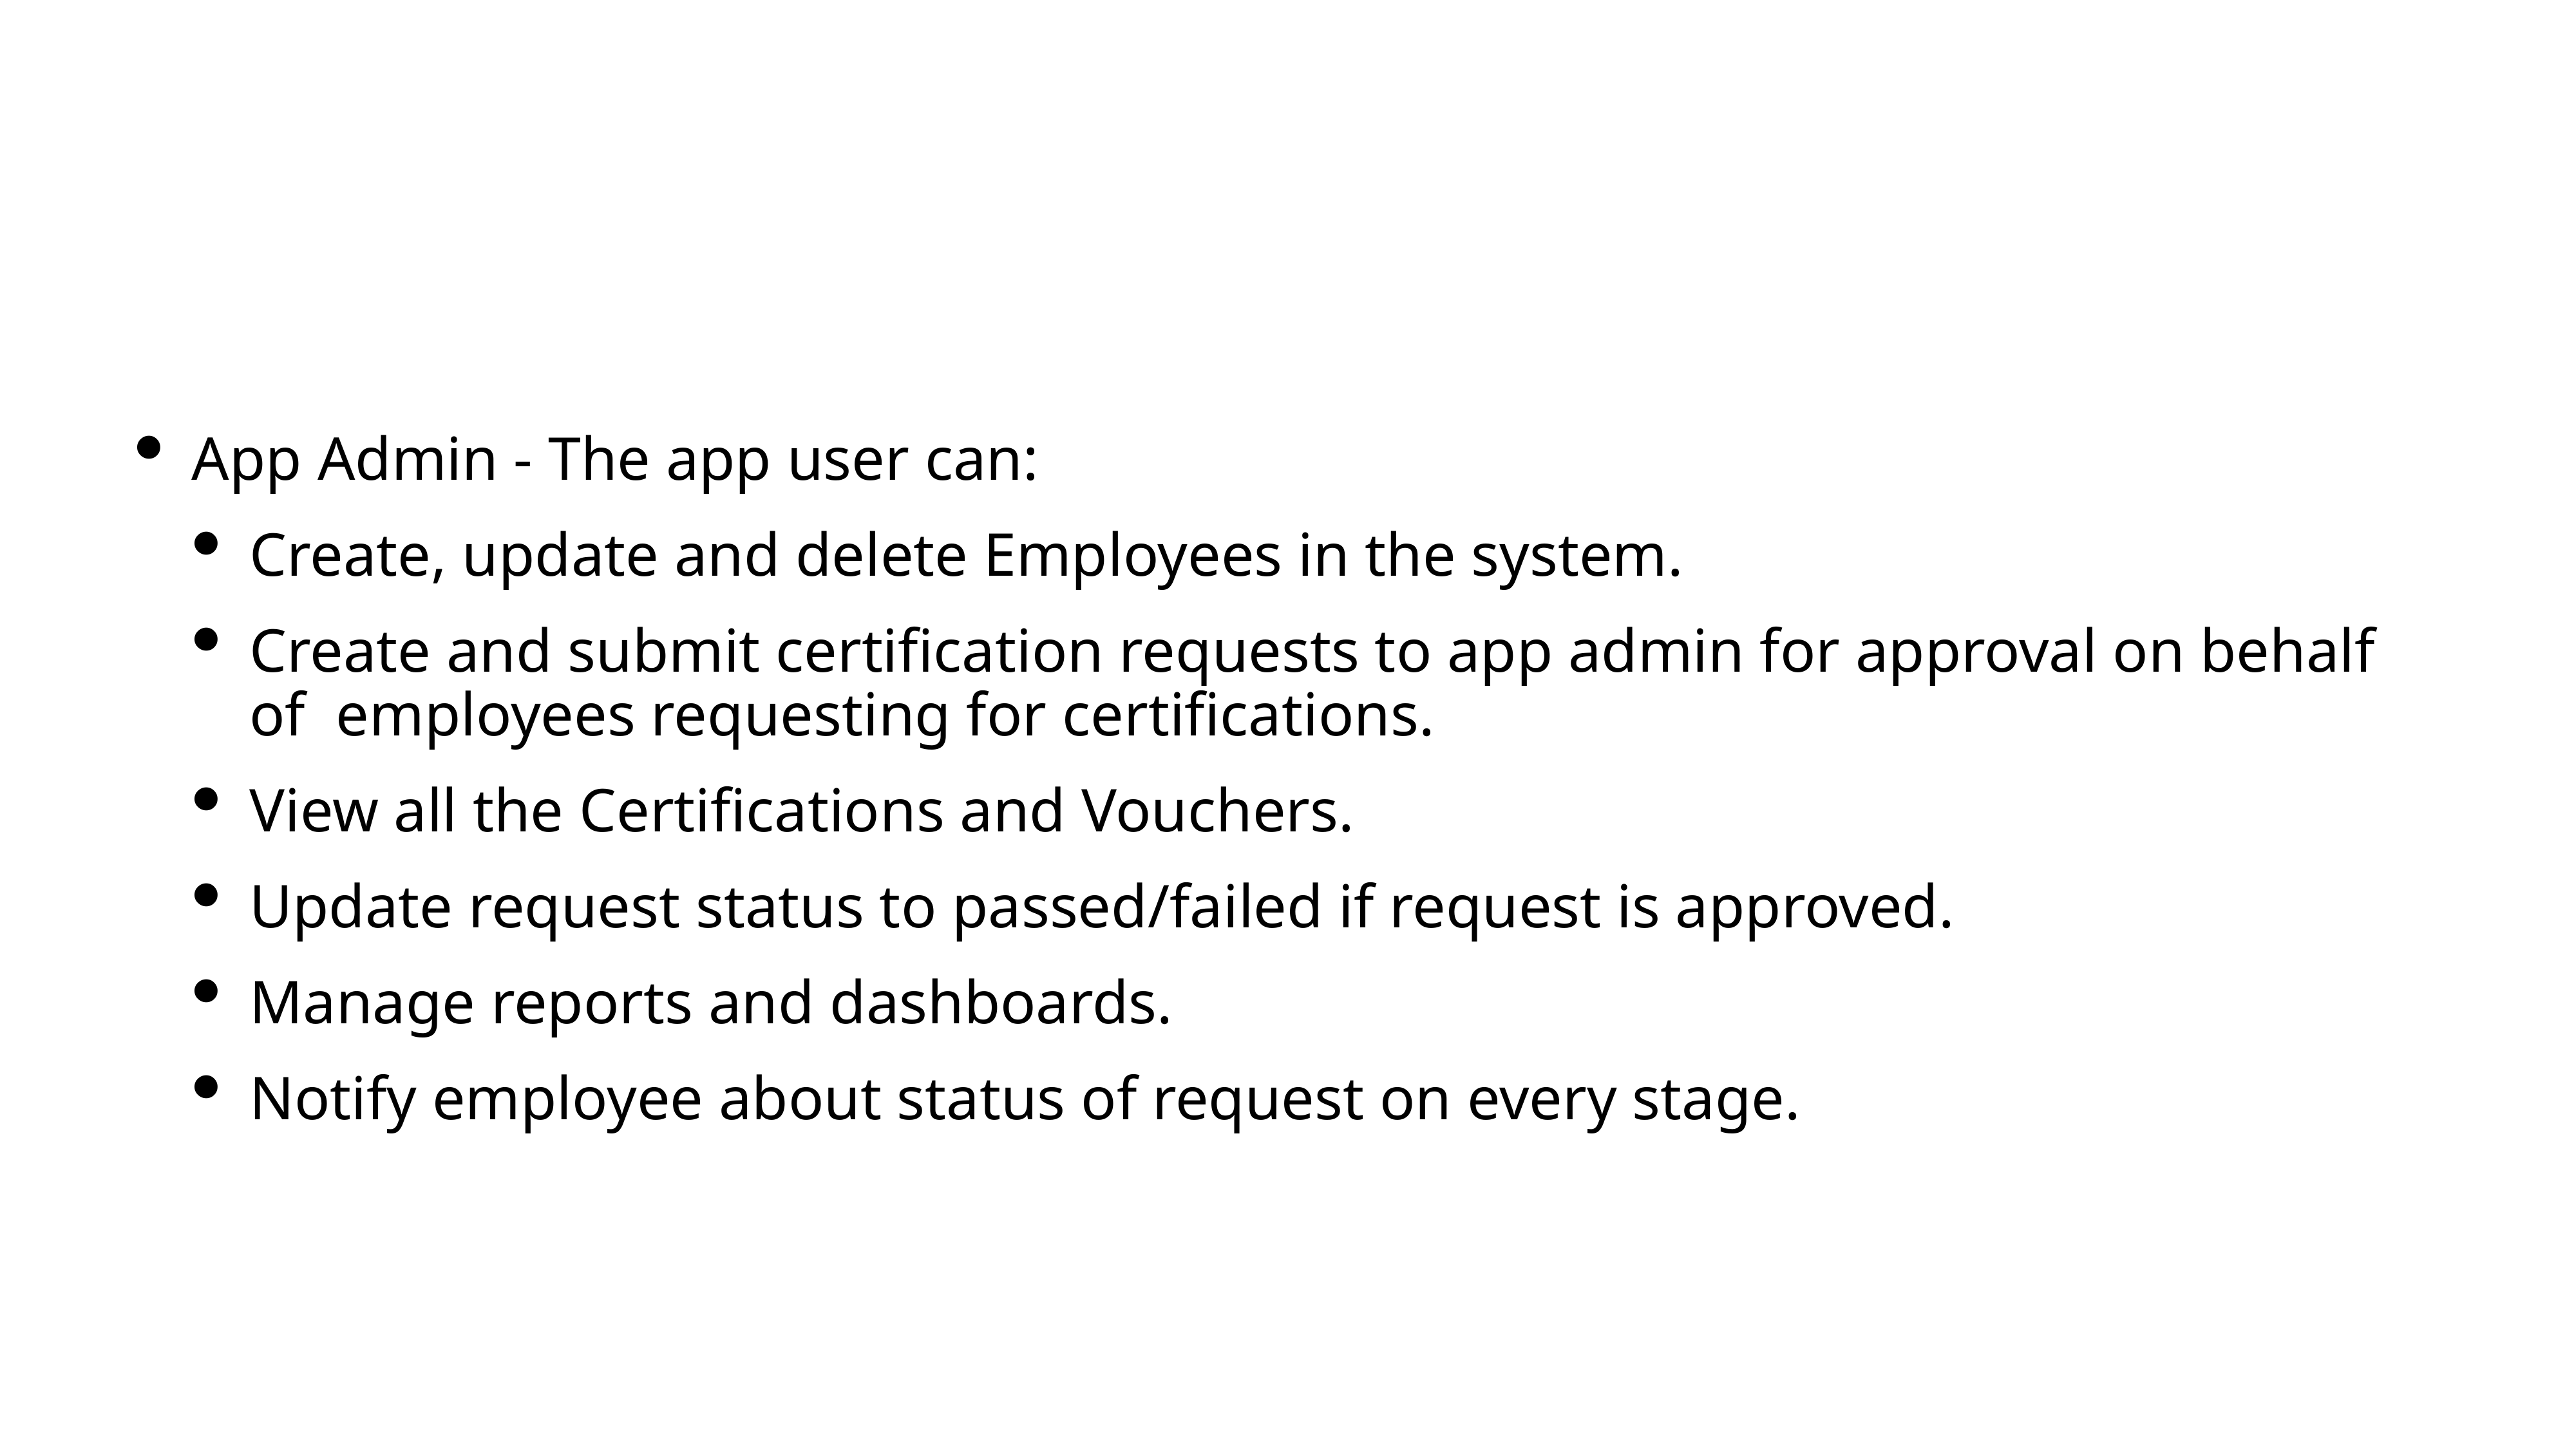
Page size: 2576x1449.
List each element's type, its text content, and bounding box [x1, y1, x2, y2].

list App Admin - The app user can: Create, update and delete Employees in the system. Create and submit certification requests to app admin for approval on behalf of employees requesting for certifications. View all the Certifications and Vouchers. Update request status to passed/failed if request is approved. Manage reports and dashboards. Notify employee about status of request on every stage. [128, 423, 2448, 1321]
